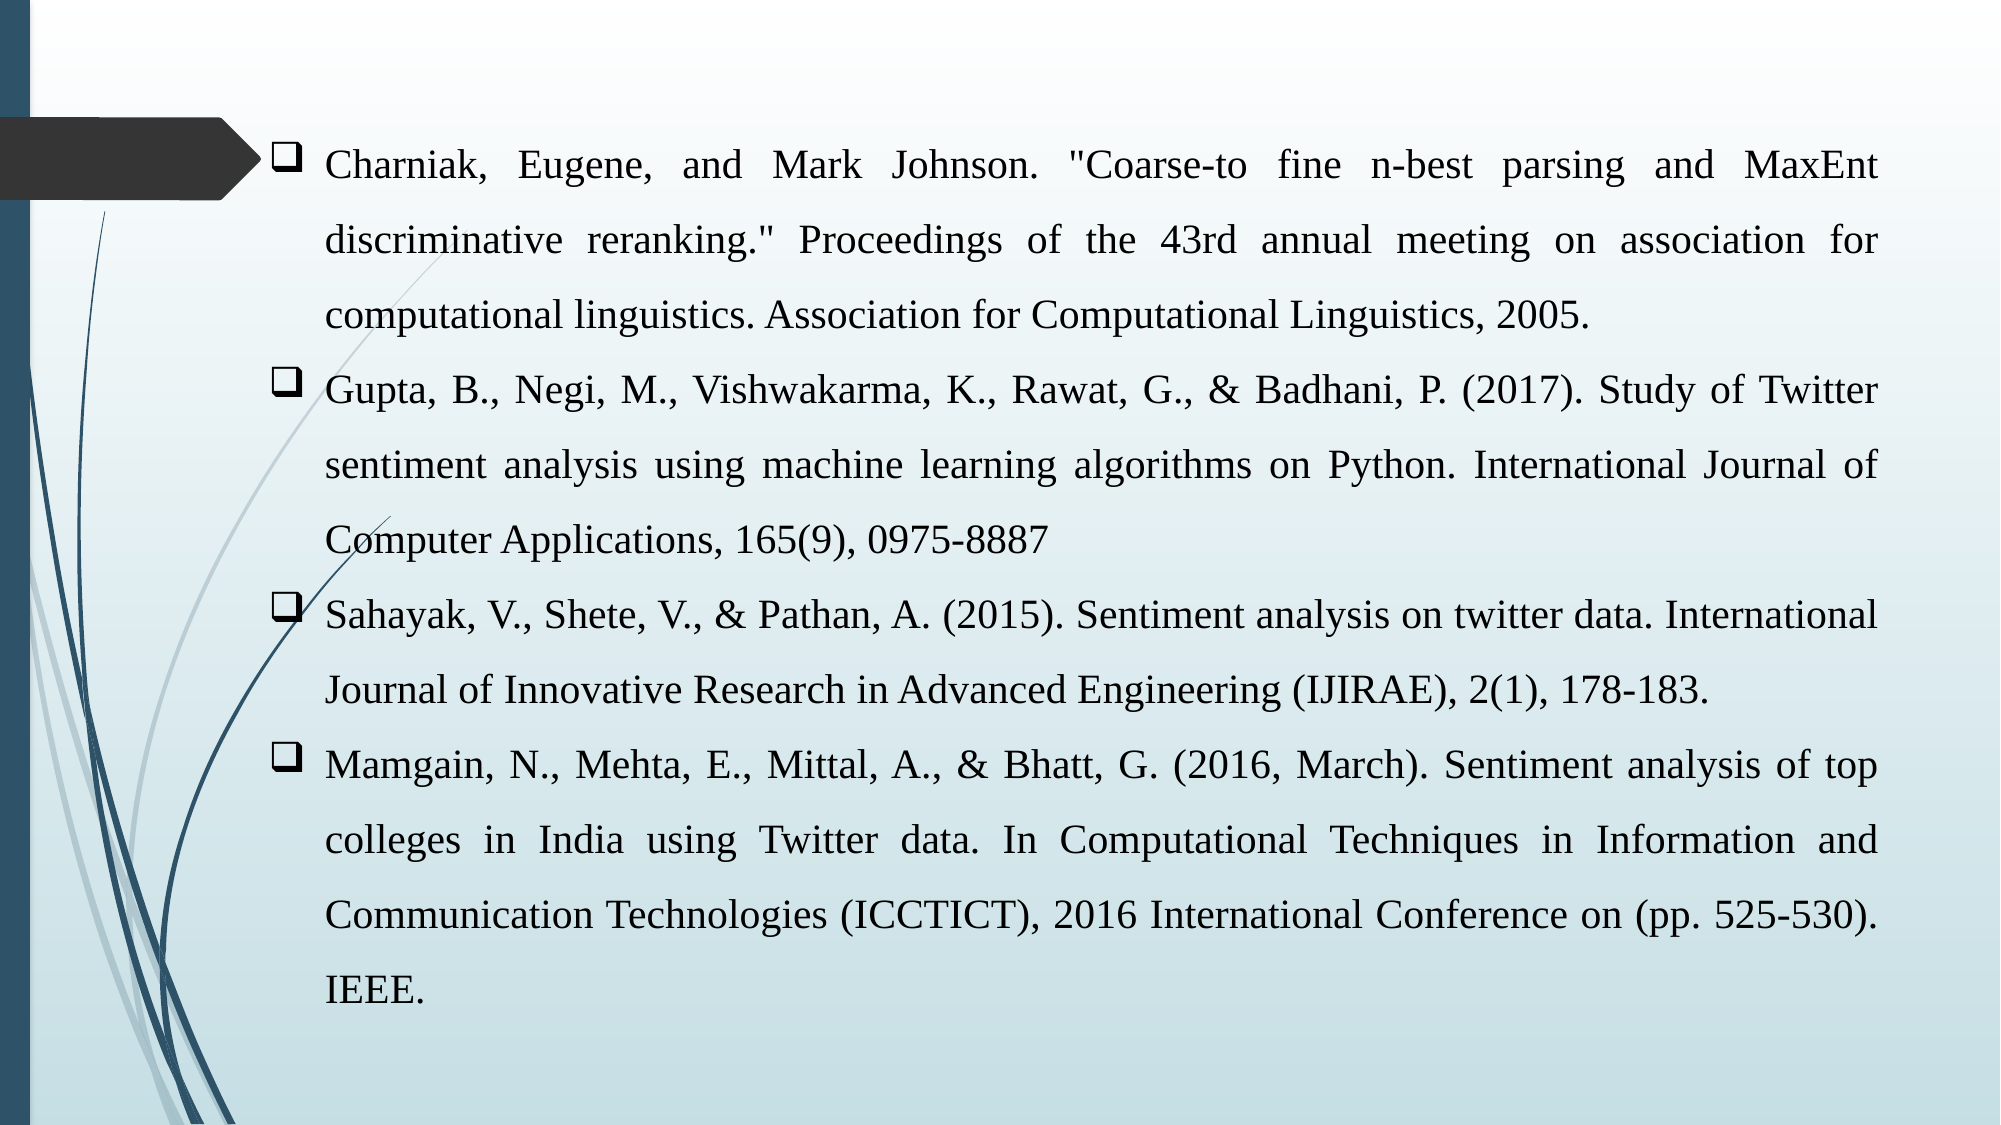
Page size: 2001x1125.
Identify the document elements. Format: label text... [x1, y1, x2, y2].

text_box Charniak, Eugene, and Mark Johnson. "Coarse-to fine n-best parsing and MaxEnt discriminative reranking." Proceedings of the 43rd annual meeting on association for computational linguistics. Association for Computational Linguistics, 2005. Gupta, B., Negi, M., Vishwakarma, K., Rawat, G., & Badhani, P. (2017). Study of Twitter sentiment analysis using machine learning algorithms on Python. International Journal of Computer Applications, 165(9), 0975-8887 Sahayak, V., Shete, V., & Pathan, A. (2015). Sentiment analysis on twitter data. International Journal of Innovative Research in Advanced Engineering (IJIRAE), 2(1), 178-183. Mamgain, N., Mehta, E., Mittal, A., & Bhatt, G. (2016, March). Sentiment analysis of top colleges in India using Twitter data. In Computational Techniques in Information and Communication Technologies (ICCTICT), 2016 International Conference on (pp. 525-530). IEEE. [253, 104, 1895, 1020]
